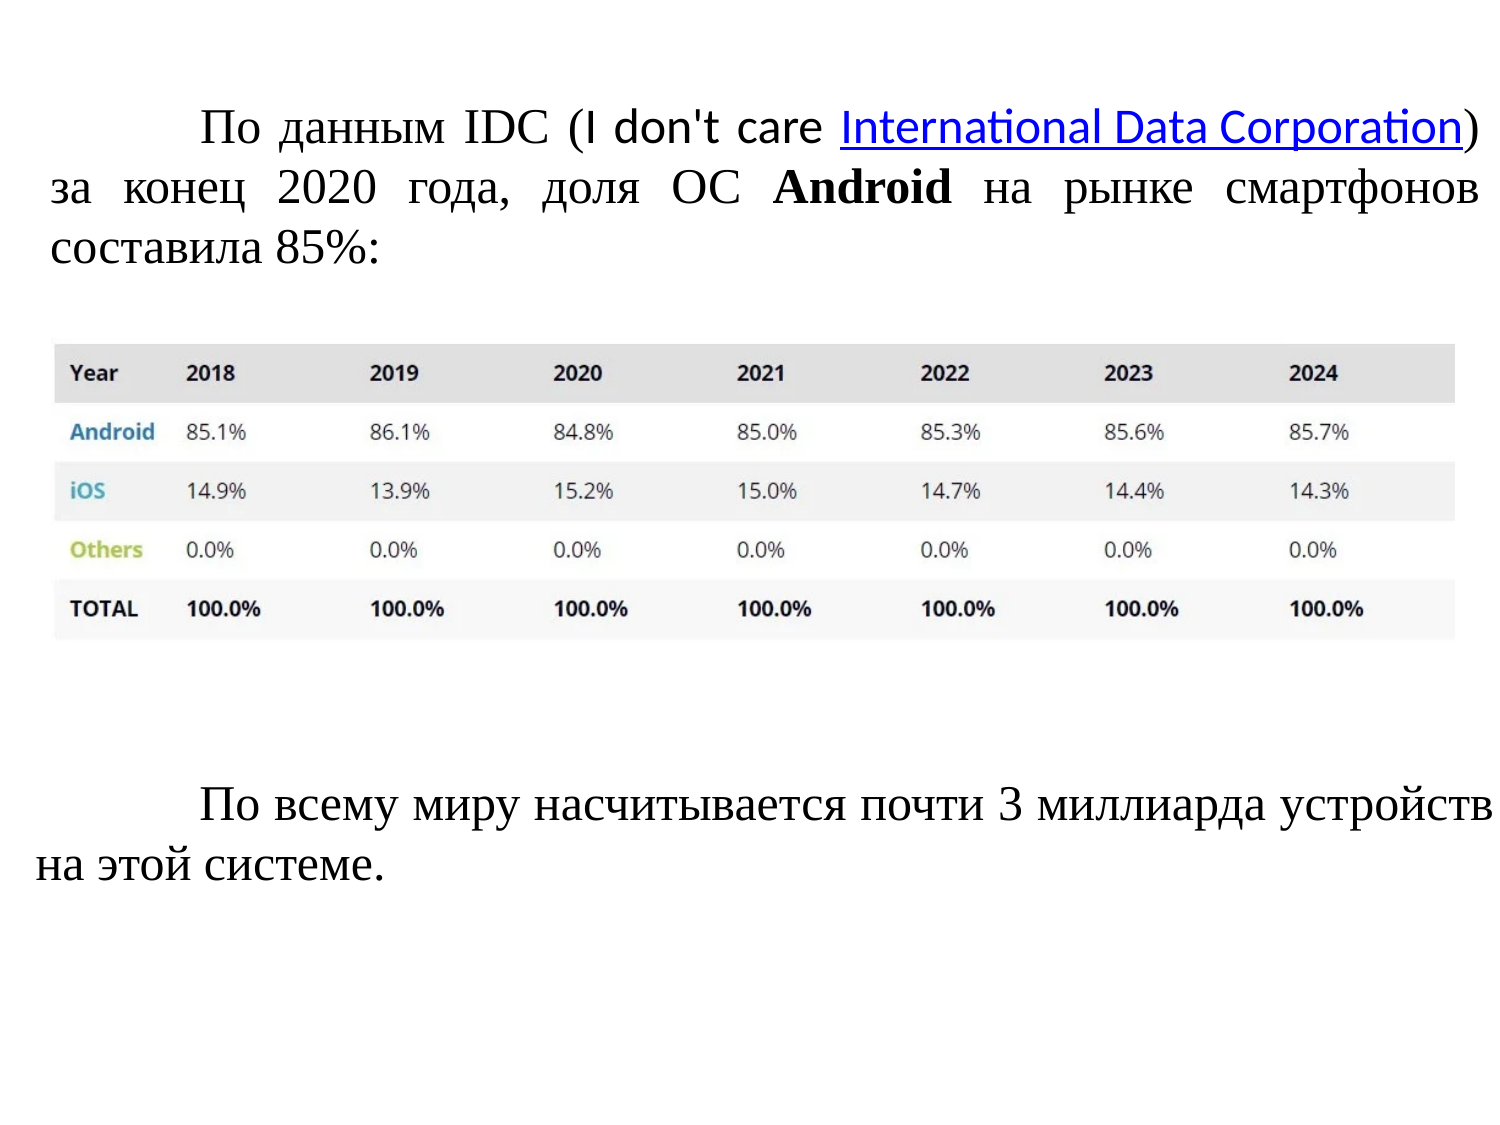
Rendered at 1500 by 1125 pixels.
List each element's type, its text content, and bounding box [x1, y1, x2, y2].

text_box По данным IDC (I don't care International Data Corporation) за конец 2020 года, доля ОС Android на рынке смартфонов составила 85%: [35, 85, 1495, 281]
picture [50, 337, 1455, 646]
text_box По всему миру насчитывается почти 3 миллиарда устройств на этой системе. [20, 763, 1500, 898]
